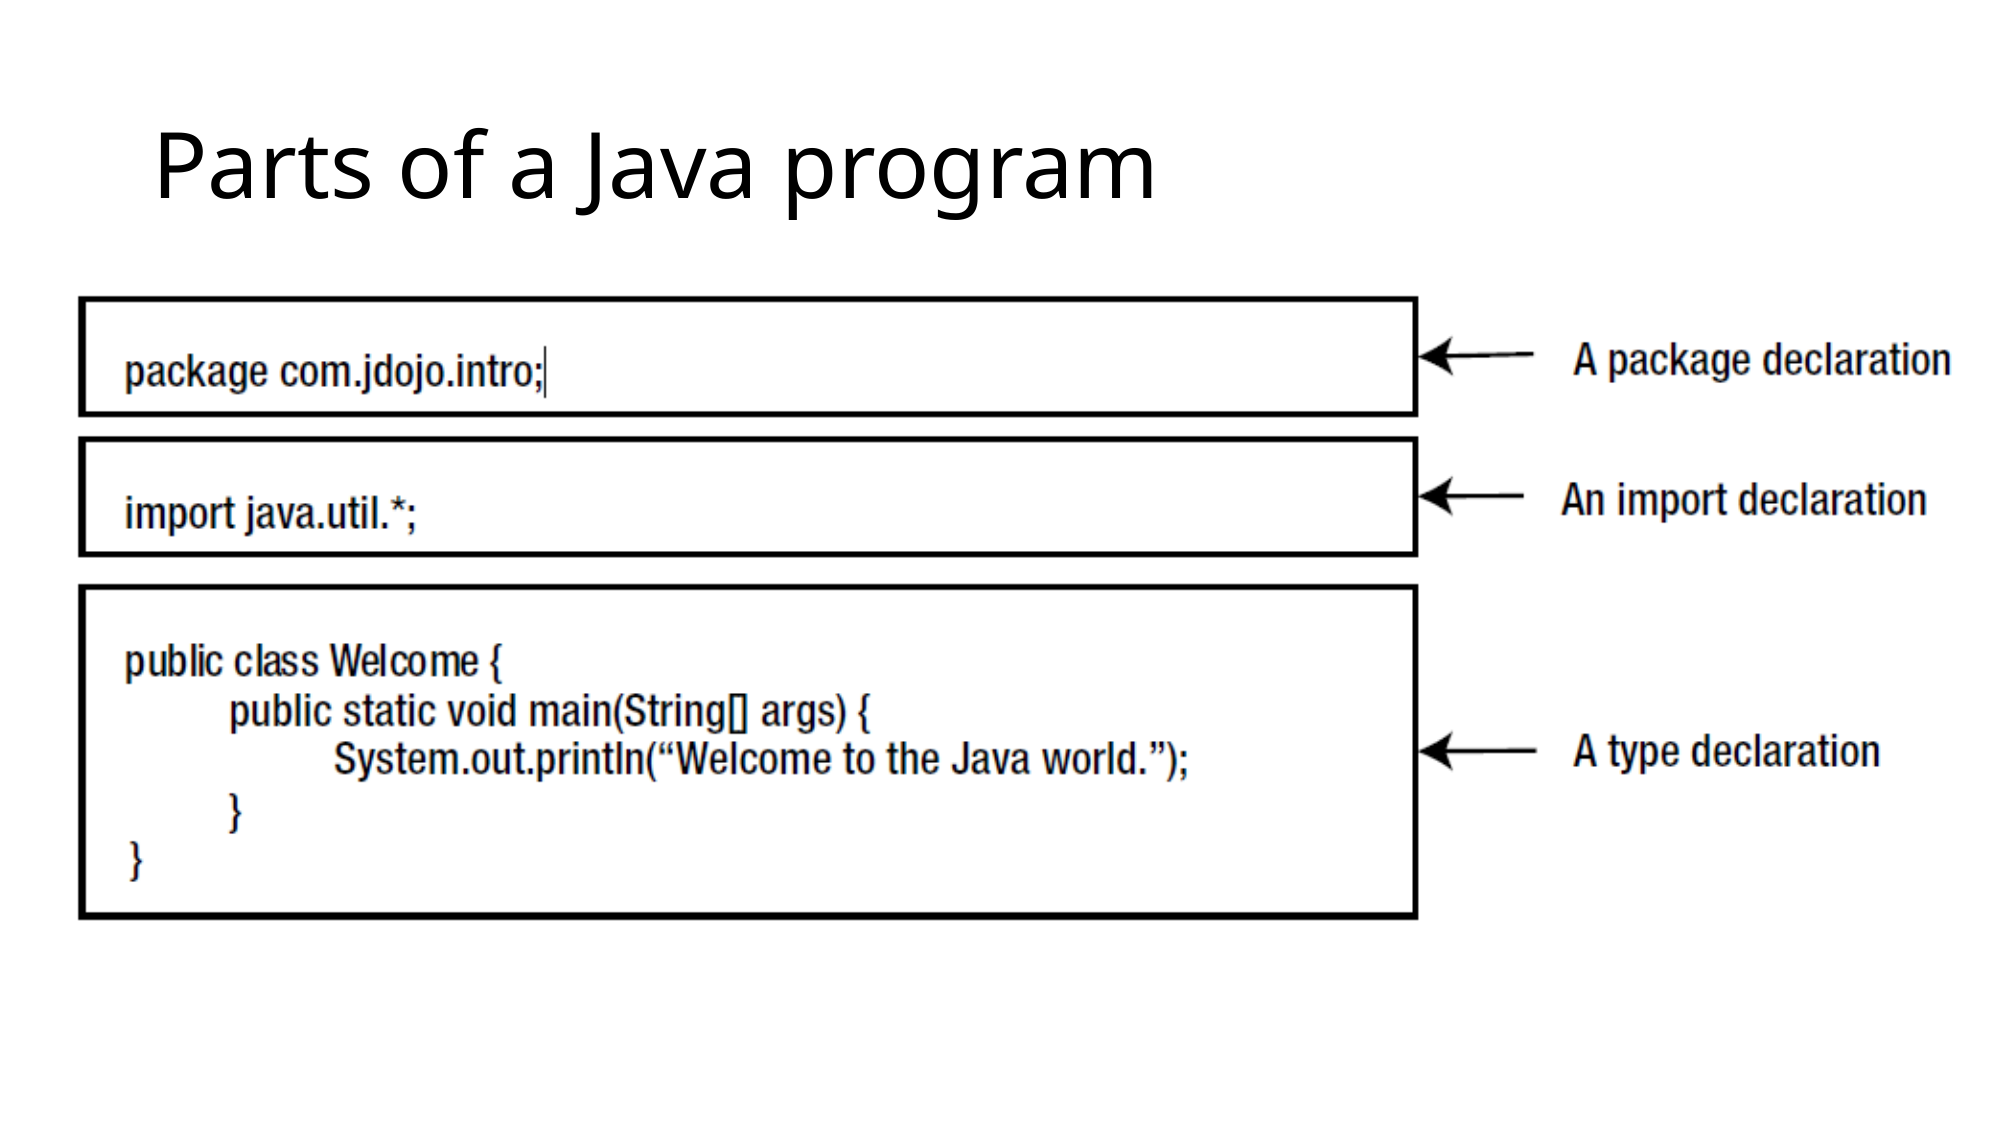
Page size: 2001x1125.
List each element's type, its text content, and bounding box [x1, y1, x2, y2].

title Parts of a Java program [137, 59, 1863, 278]
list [71, 289, 1969, 930]
